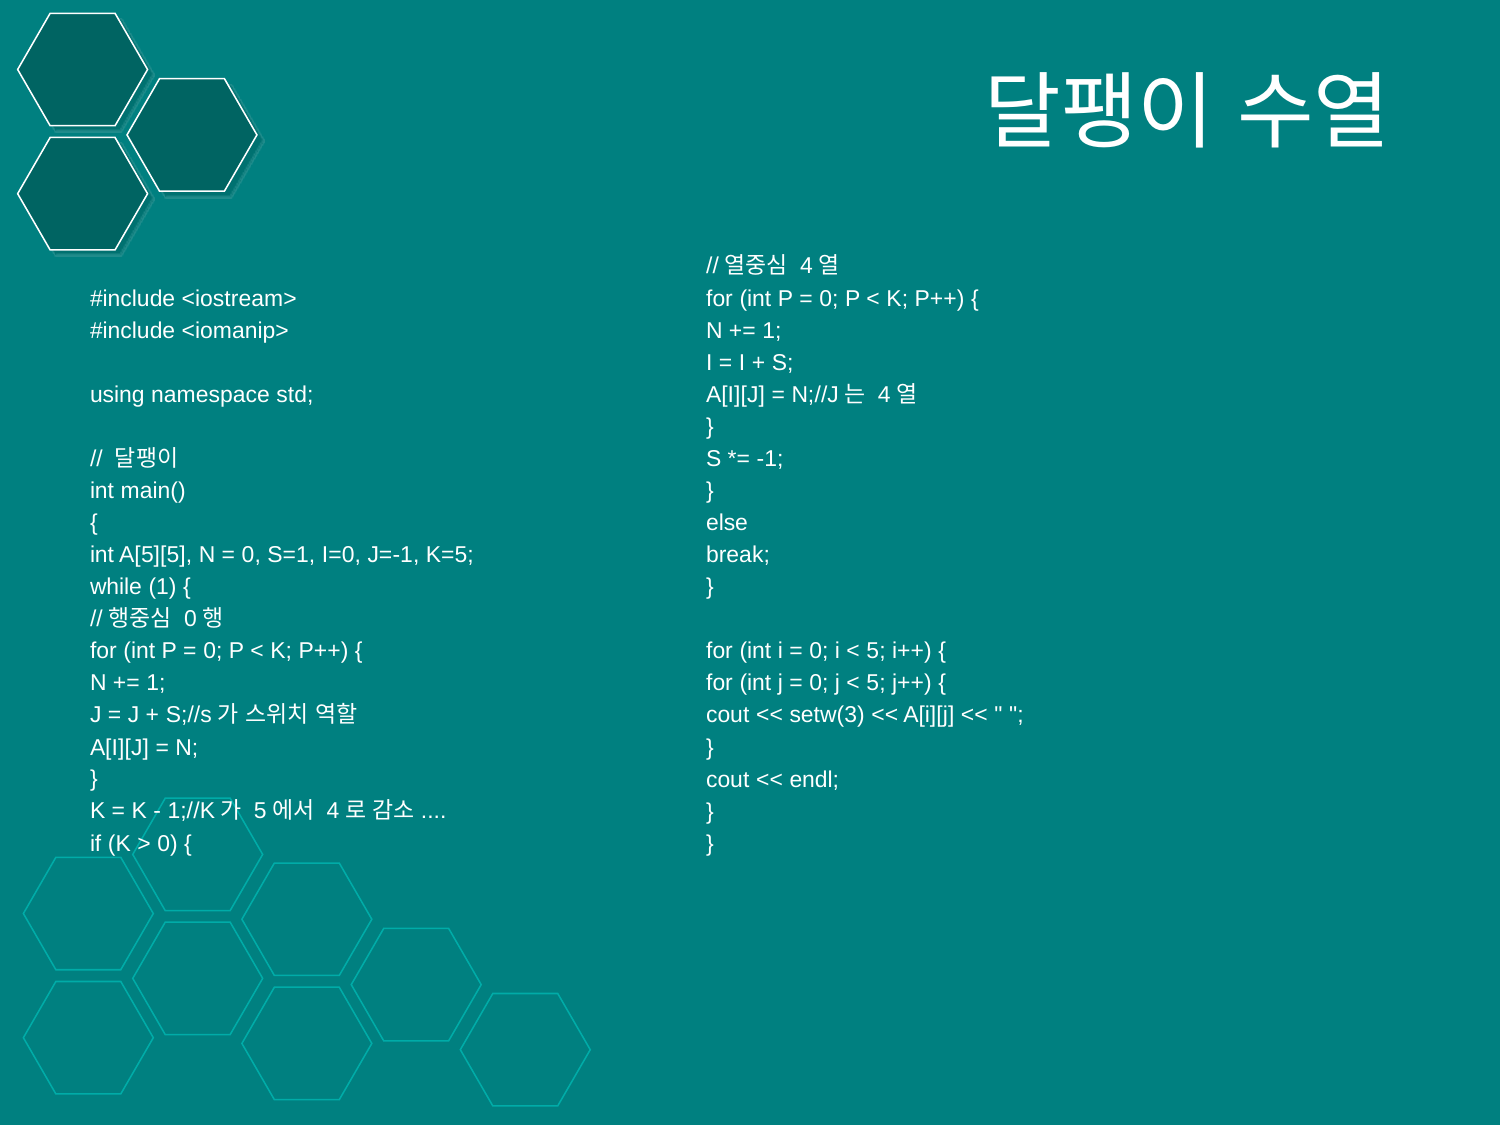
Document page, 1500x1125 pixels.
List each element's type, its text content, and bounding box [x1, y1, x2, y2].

list //열중심 4열 for (int P = 0; P < K; P++) { N += 1; I = I + S; A[I][J] = N;//J는 4열 } S *= -1; } else break; } for (int i = 0; i < 5; i++) { for (int j = 0; j < 5; j++) { cout << setw(3) << A[i][j] << " "; } cout << endl; } } [690, 243, 1278, 959]
title 달팽이 수열 [277, 42, 1406, 173]
list #include <iostream> #include <iomanip> using namespace std; // 달팽이 int main() { int A[5][5], N = 0, S=1, I=0, J=-1, K=5; while (1) { //행중심 0행 for (int P = 0; P < K; P++) { N += 1; J = J + S;//s가 스위치 역할 A[I][J] = N; } K = K - 1;//K가 5에서 4로 감소.... if (K > 0) { [75, 243, 662, 959]
